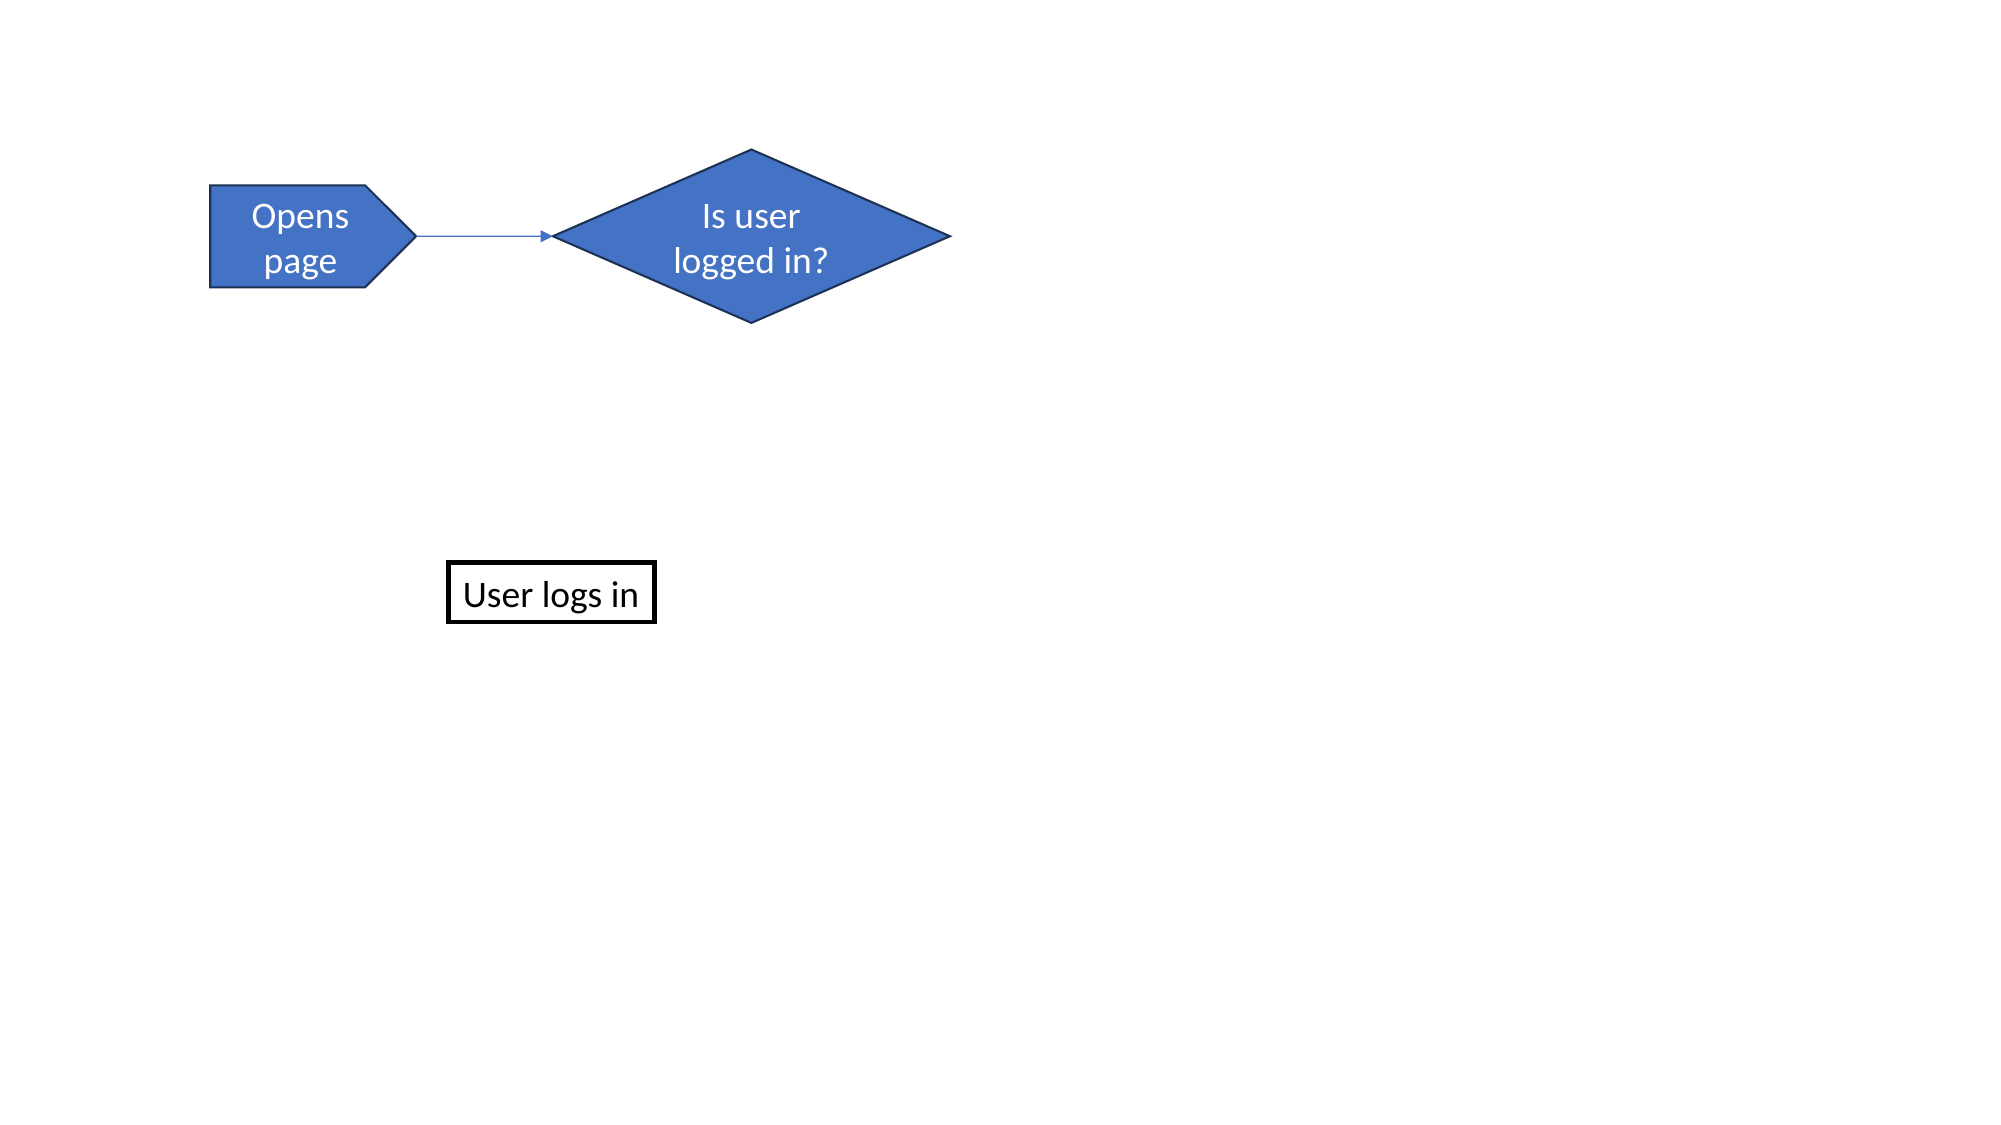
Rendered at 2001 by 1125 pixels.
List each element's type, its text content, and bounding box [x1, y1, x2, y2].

text_box Opens page [209, 184, 417, 289]
text_box User logs in [447, 561, 655, 623]
text_box Is user logged in? [552, 148, 953, 325]
